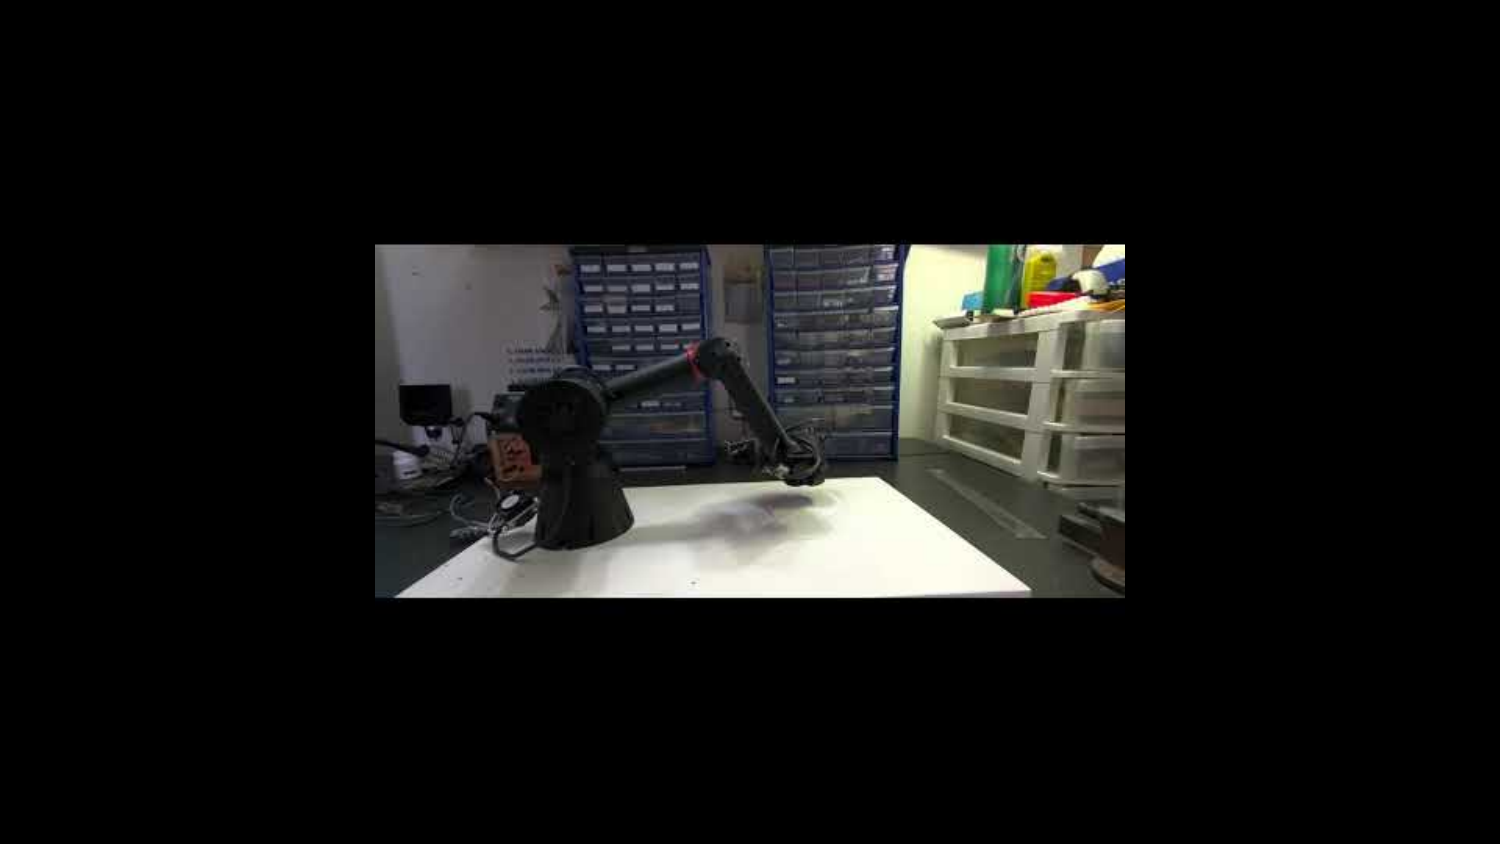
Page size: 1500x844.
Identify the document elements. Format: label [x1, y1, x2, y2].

picture [374, 140, 1126, 704]
